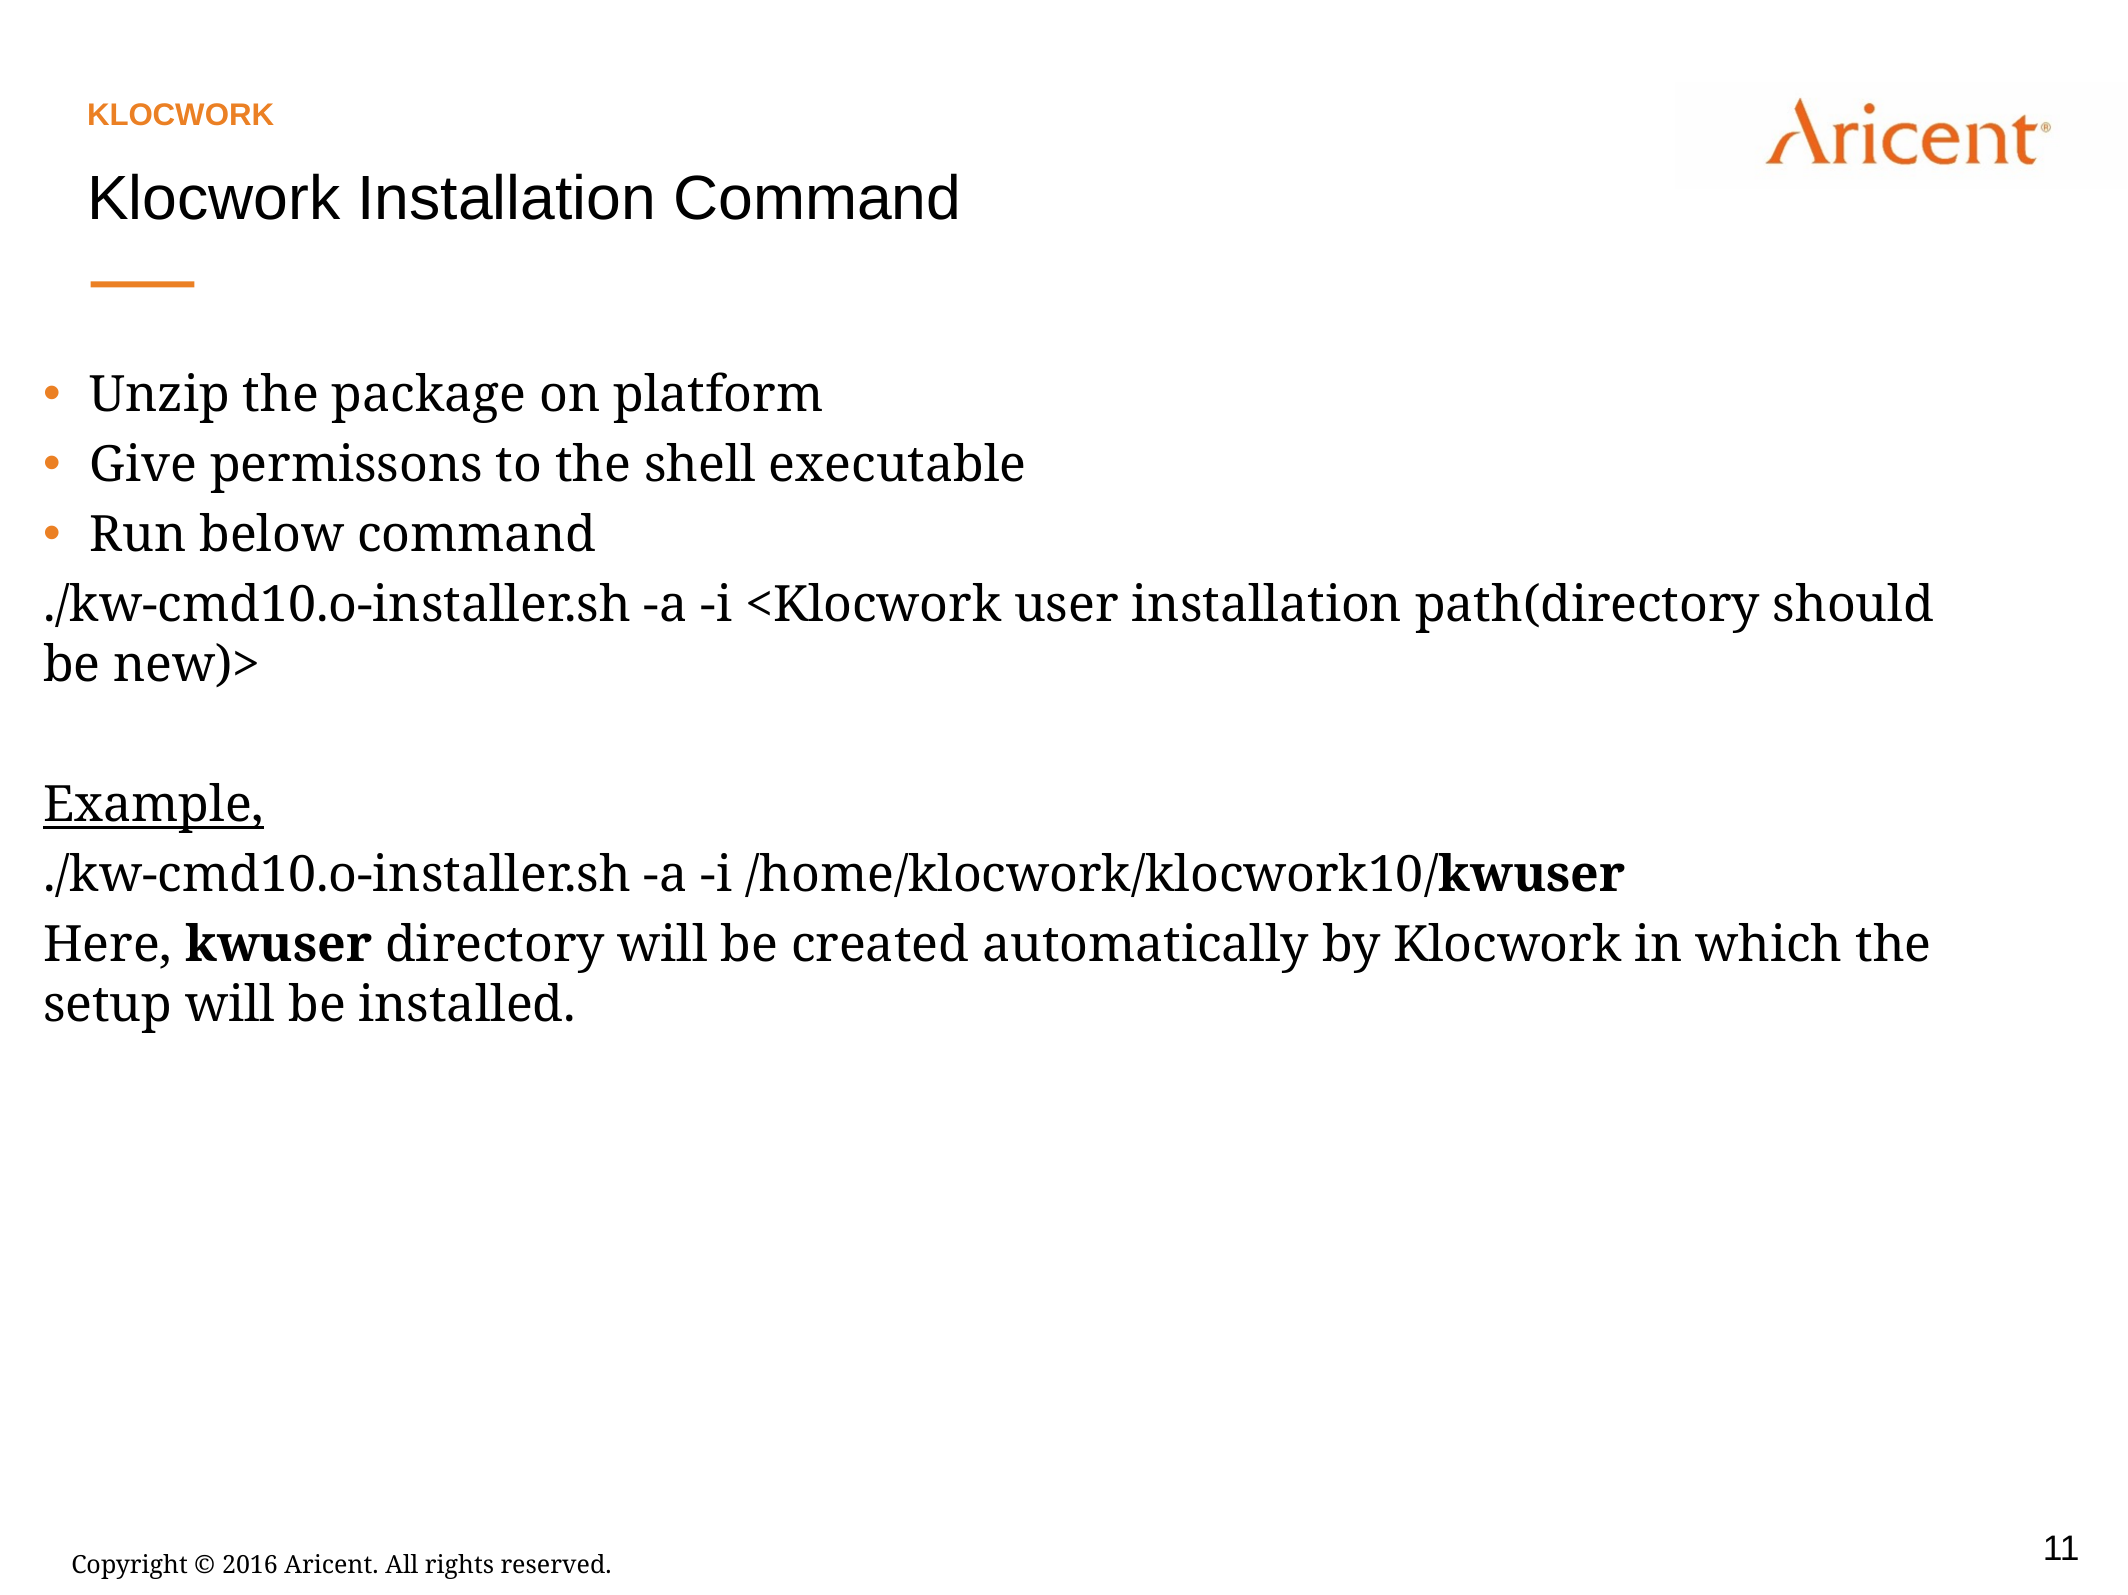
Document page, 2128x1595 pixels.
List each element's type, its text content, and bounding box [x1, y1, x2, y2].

list Klocwork Installation Command [72, 150, 1742, 277]
list Klocwork [72, 46, 1742, 140]
picture [1675, 82, 2128, 189]
list Unzip the package on platform Give permissons to the shell executable Run below command ./kw-cmd10.o-installer.sh -a -i <Klocwork user installation path(directory should be new)> Example, ./kw-cmd10.o-installer.sh -a -i /home/klocwork/klocwork10/kwuser Here, kwuser directory will be created automatically by Klocwork in which the setup will be installed. [28, 354, 2005, 1453]
